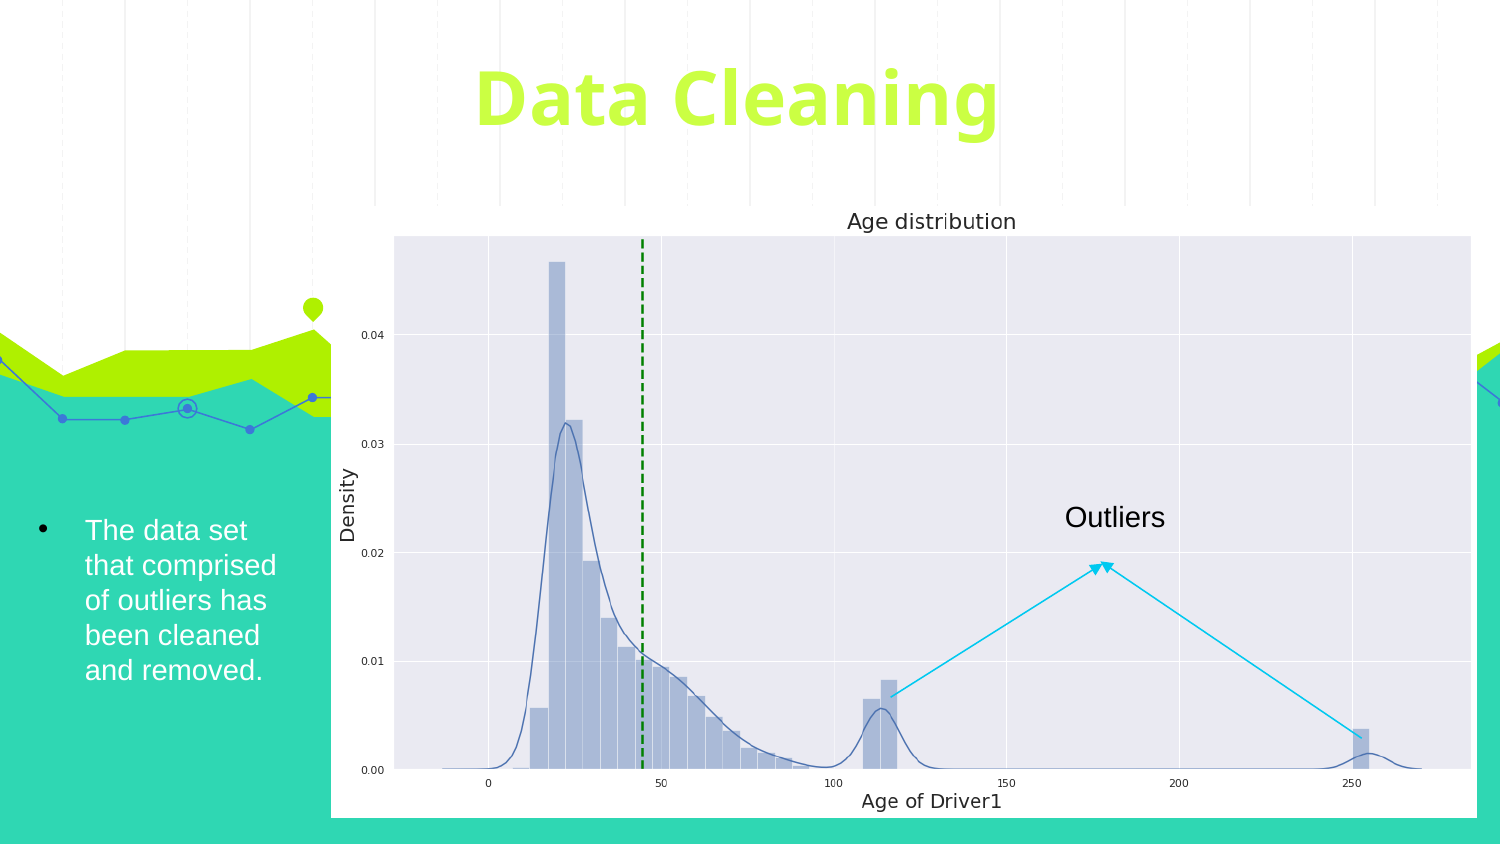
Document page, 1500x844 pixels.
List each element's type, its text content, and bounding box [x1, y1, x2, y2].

title Data Cleaning [95, 0, 1016, 191]
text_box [890, 563, 1096, 698]
text_box The data set that comprised of outliers has been cleaned and removed. [23, 503, 303, 729]
picture [331, 205, 1477, 818]
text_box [1100, 560, 1362, 739]
